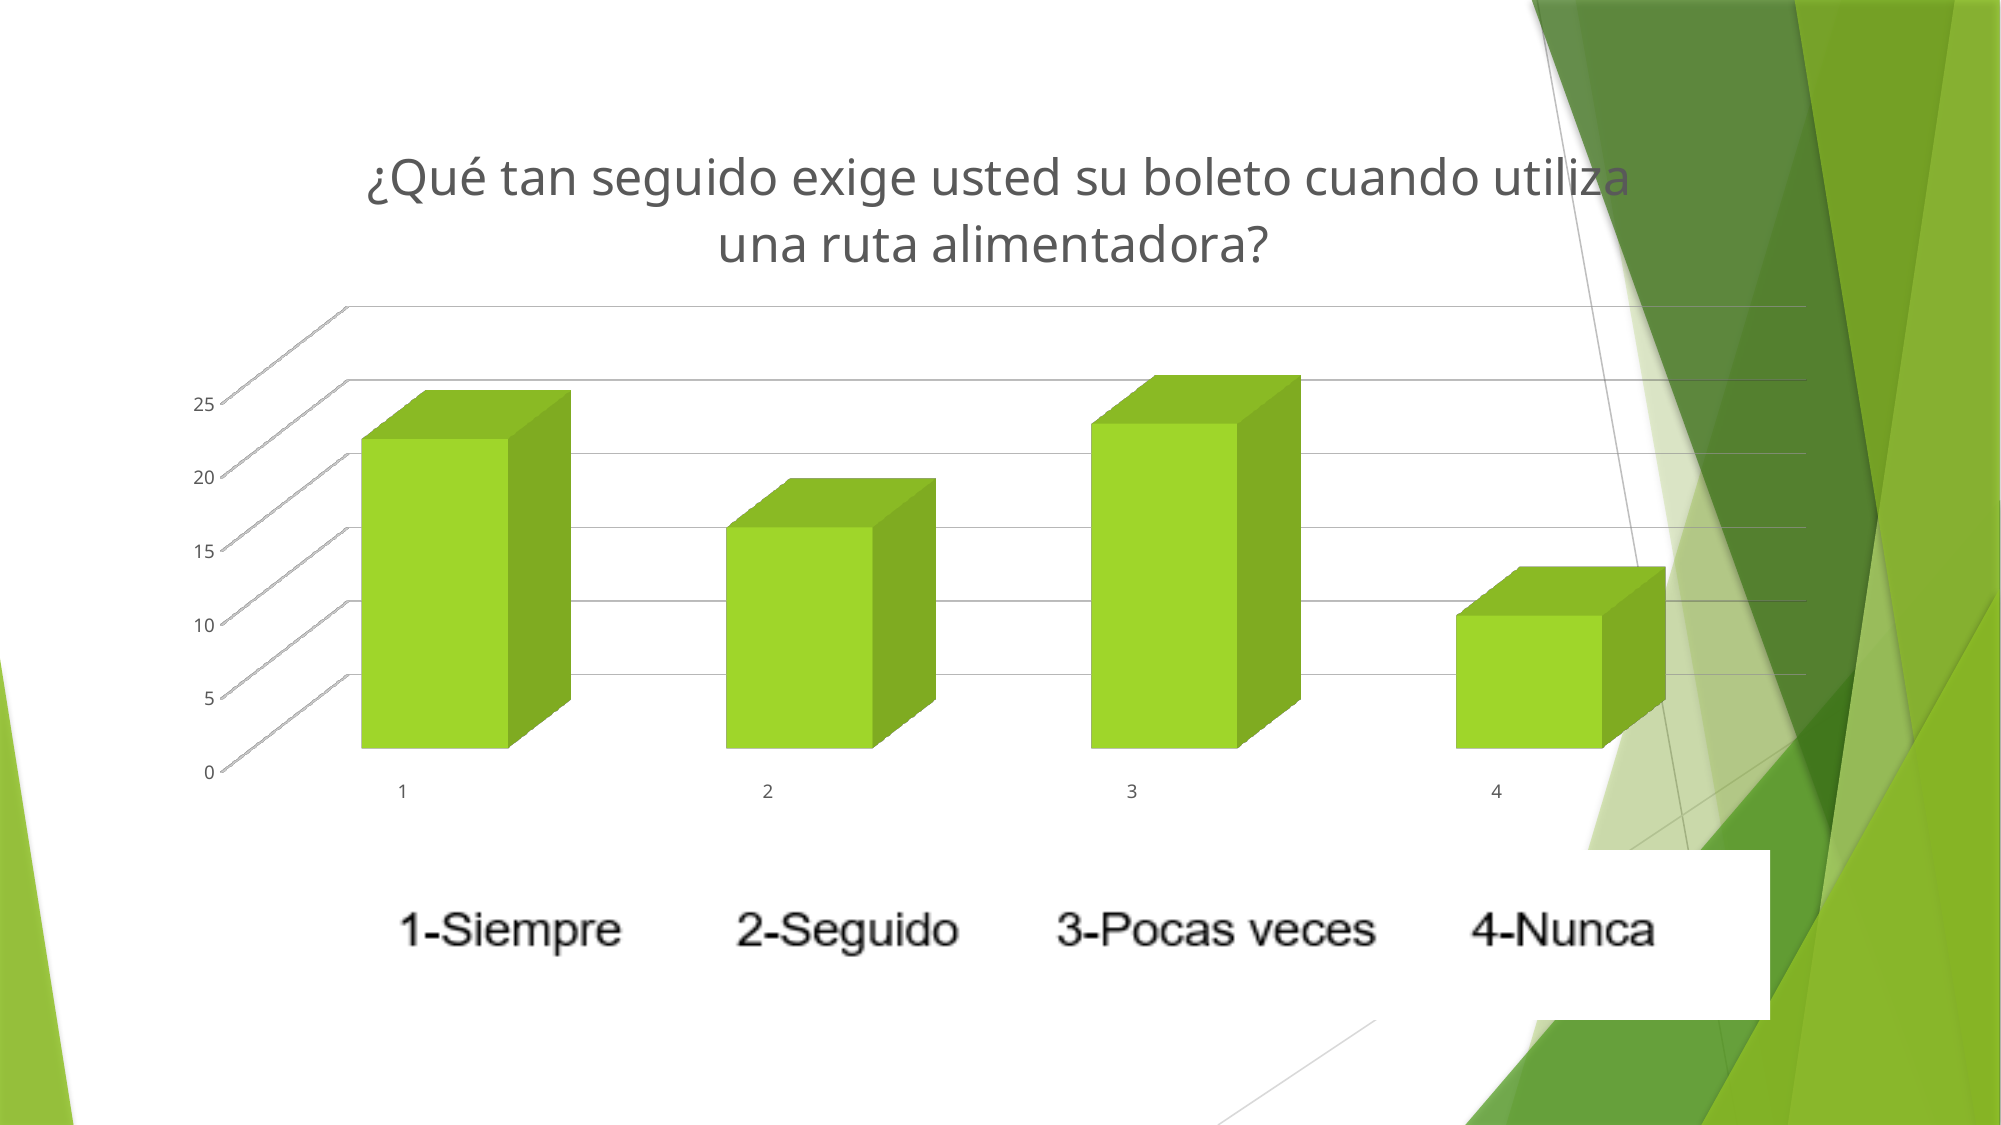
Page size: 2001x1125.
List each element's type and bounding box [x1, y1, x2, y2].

chart [136, 104, 1863, 820]
picture [321, 849, 1771, 1021]
